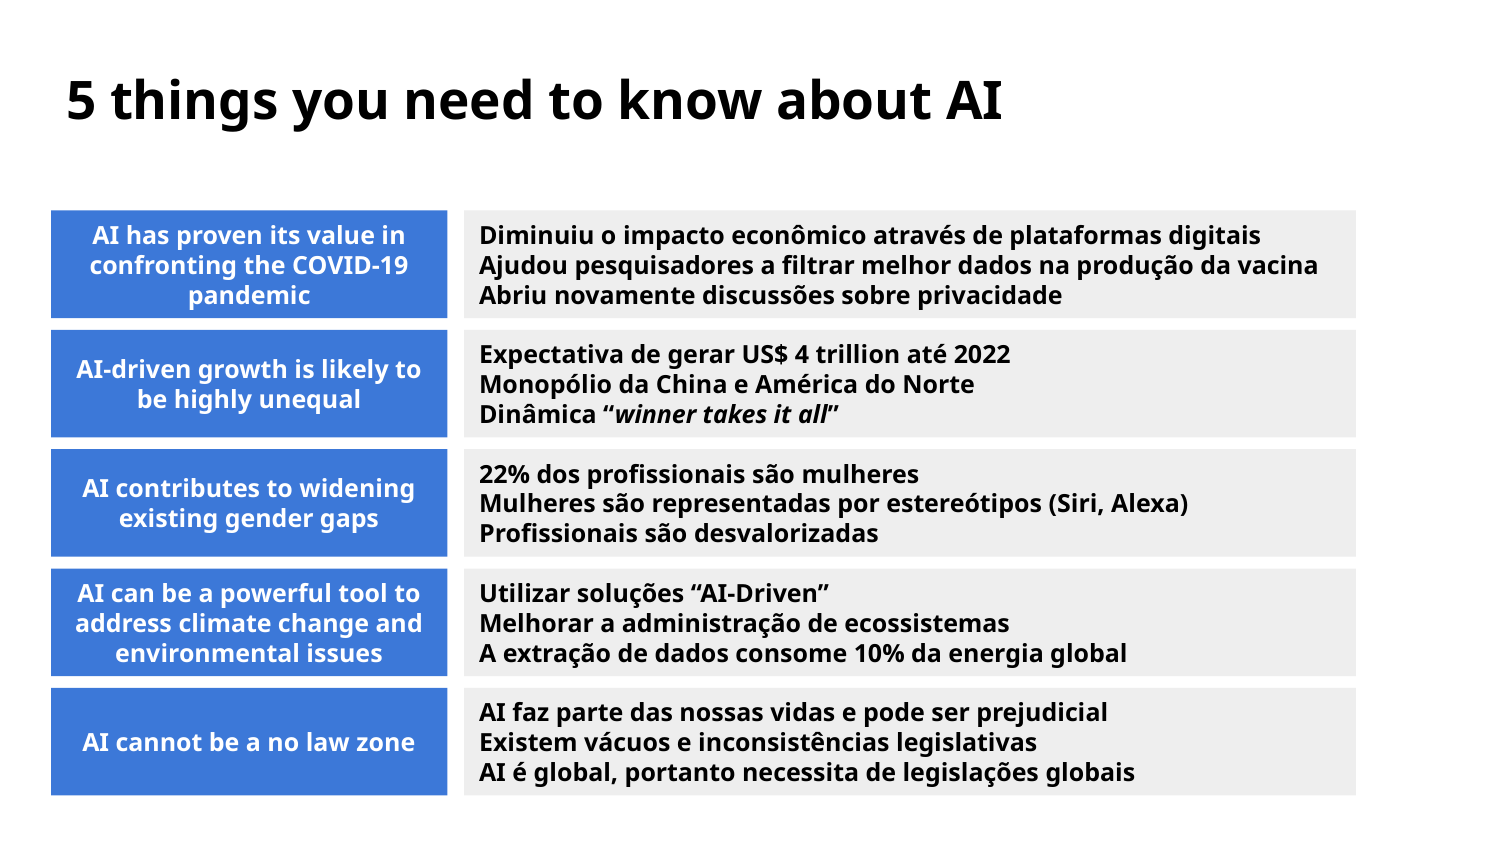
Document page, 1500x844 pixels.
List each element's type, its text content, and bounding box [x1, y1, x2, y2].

text_box Utilizar soluções “AI-Driven” Melhorar a administração de ecossistemas A extração de dados consome 10% da energia global [464, 568, 1356, 677]
text_box AI contributes to widening existing gender gaps [51, 449, 448, 557]
text_box Expectativa de gerar US$ 4 trillion até 2022 Monopólio da China e América do Norte Dinâmica “winner takes it all” [464, 329, 1356, 438]
text_box AI cannot be a no law zone [51, 687, 448, 796]
text_box Diminuiu o impacto econômico através de plataformas digitais Ajudou pesquisadores a filtrar melhor dados na produção da vacina Abriu novamente discussões sobre privacidade [464, 210, 1356, 319]
text_box 22% dos profissionais são mulheres Mulheres são representadas por estereótipos (Siri, Alexa) Profissionais são desvalorizadas [464, 449, 1356, 557]
title 5 things you need to know about AI [51, 51, 1449, 146]
text_box AI faz parte das nossas vidas e pode ser prejudicial Existem vácuos e inconsistências legislativas AI é global, portanto necessita de legislações globais [464, 687, 1356, 796]
text_box AI has proven its value in confronting the COVID-19 pandemic [51, 210, 448, 319]
text_box AI-driven growth is likely to be highly unequal [51, 329, 448, 438]
text_box AI can be a powerful tool to address climate change and environmental issues [51, 568, 448, 677]
